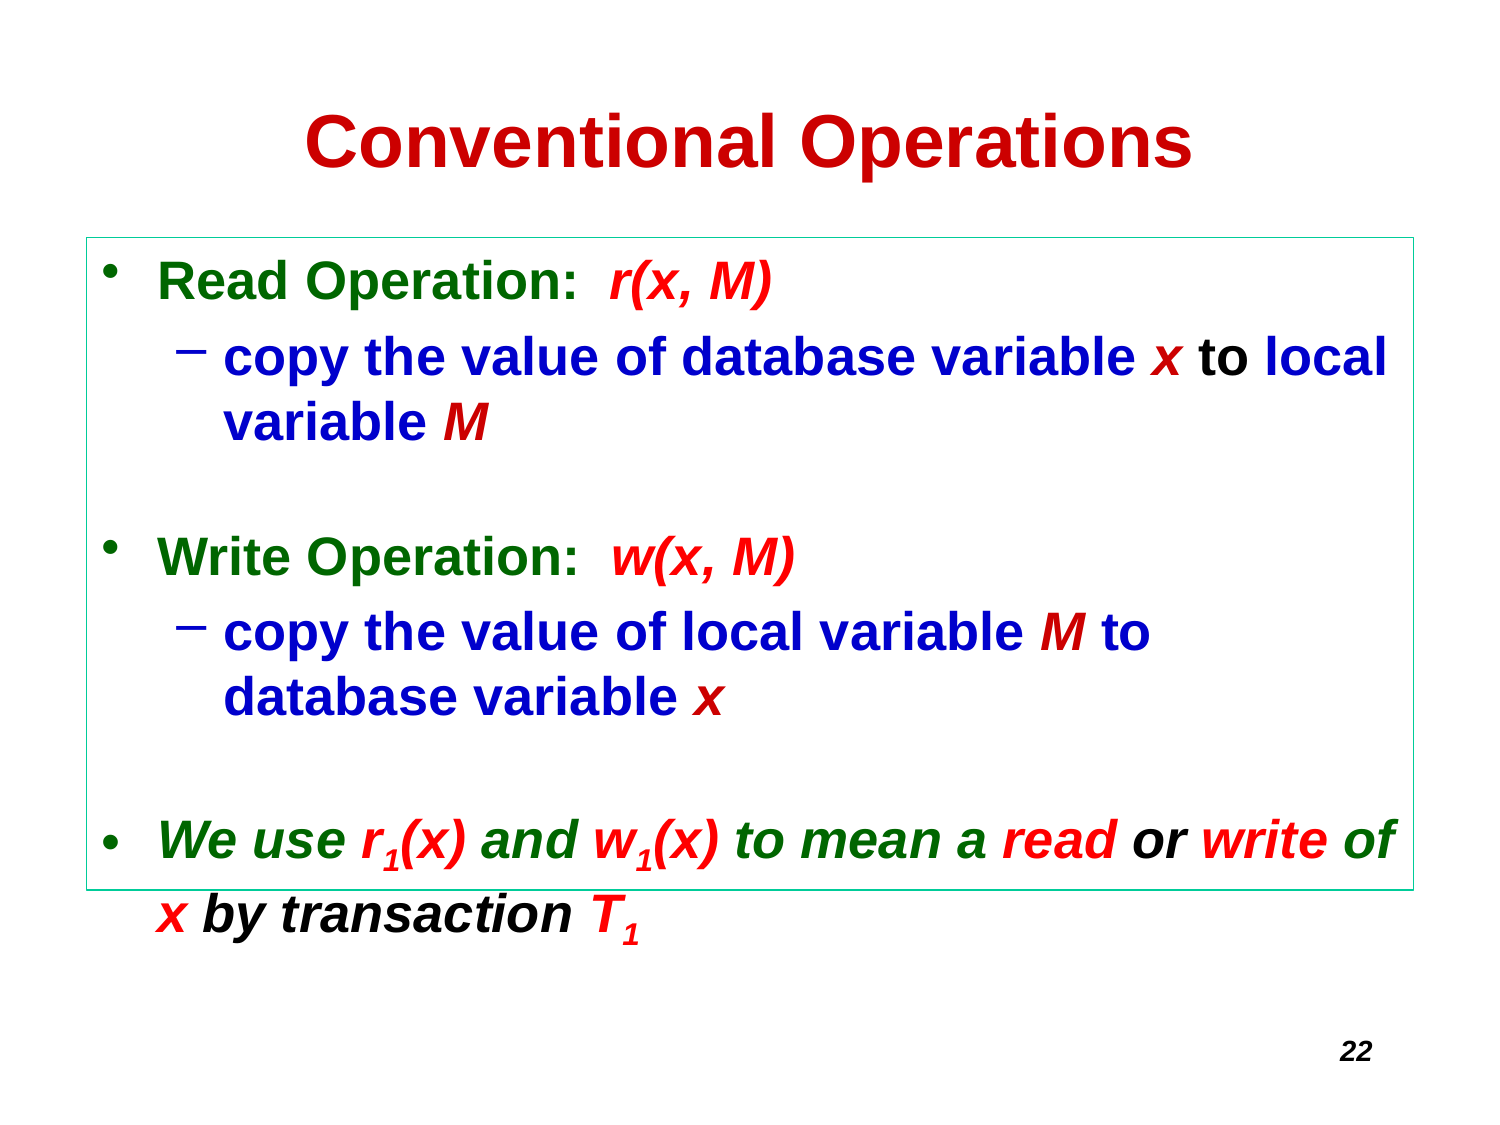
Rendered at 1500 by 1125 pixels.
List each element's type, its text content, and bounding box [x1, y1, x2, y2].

text_box [1074, 1024, 1388, 1100]
list Read Operation: r(x, M) copy the value of database variable x to local variable M Write Operation: w(x, M) copy the value of local variable M to database variable x [86, 237, 1414, 796]
title Conventional Operations [112, 74, 1388, 201]
text_box We use r1(x) and w1(x) to mean a read or write of x by transaction T1 [86, 796, 1414, 960]
